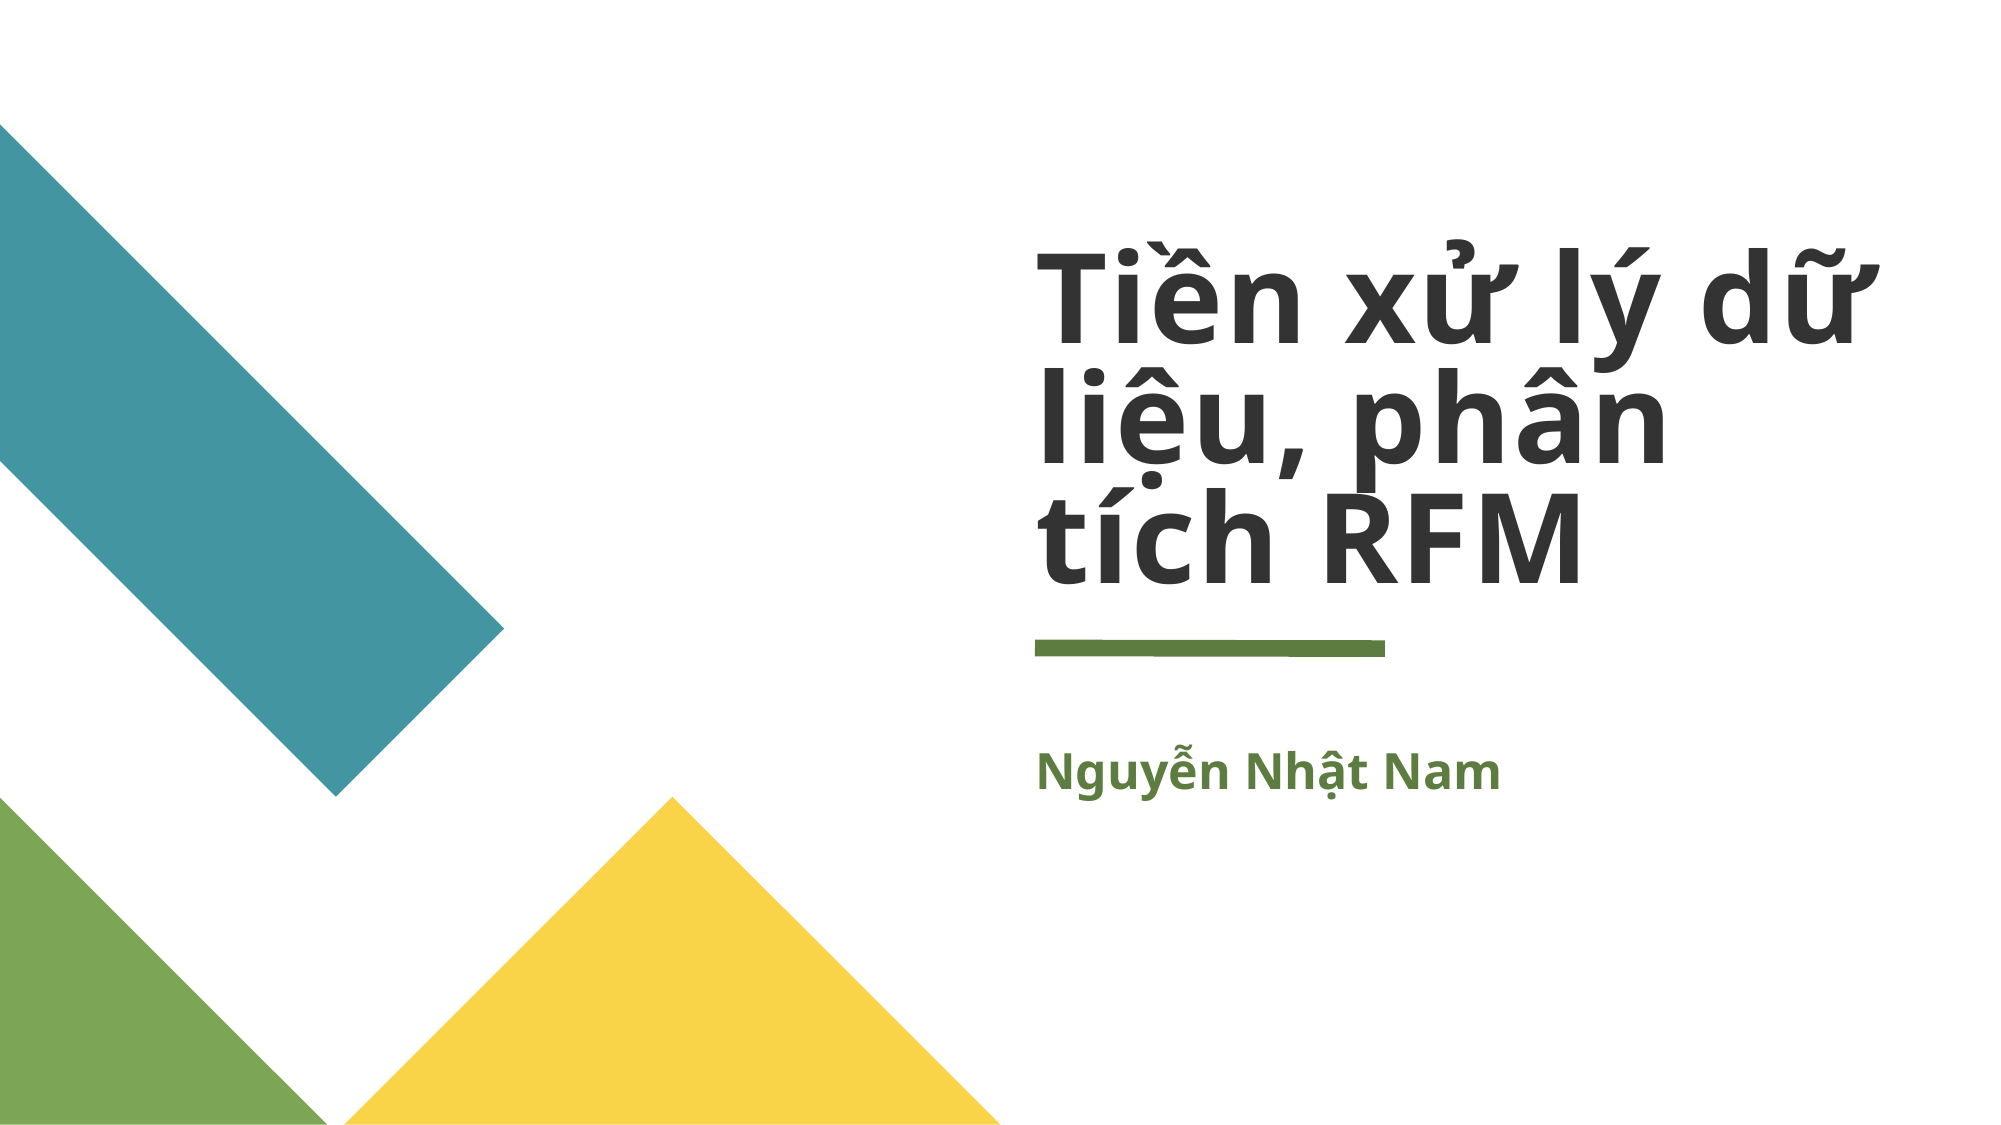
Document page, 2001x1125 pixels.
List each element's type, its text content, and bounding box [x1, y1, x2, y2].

list Nguyễn Nhật Nam [1035, 746, 1936, 1017]
title Tiền xử lý dữ liệu, phân tích RFM [1035, 67, 1936, 608]
